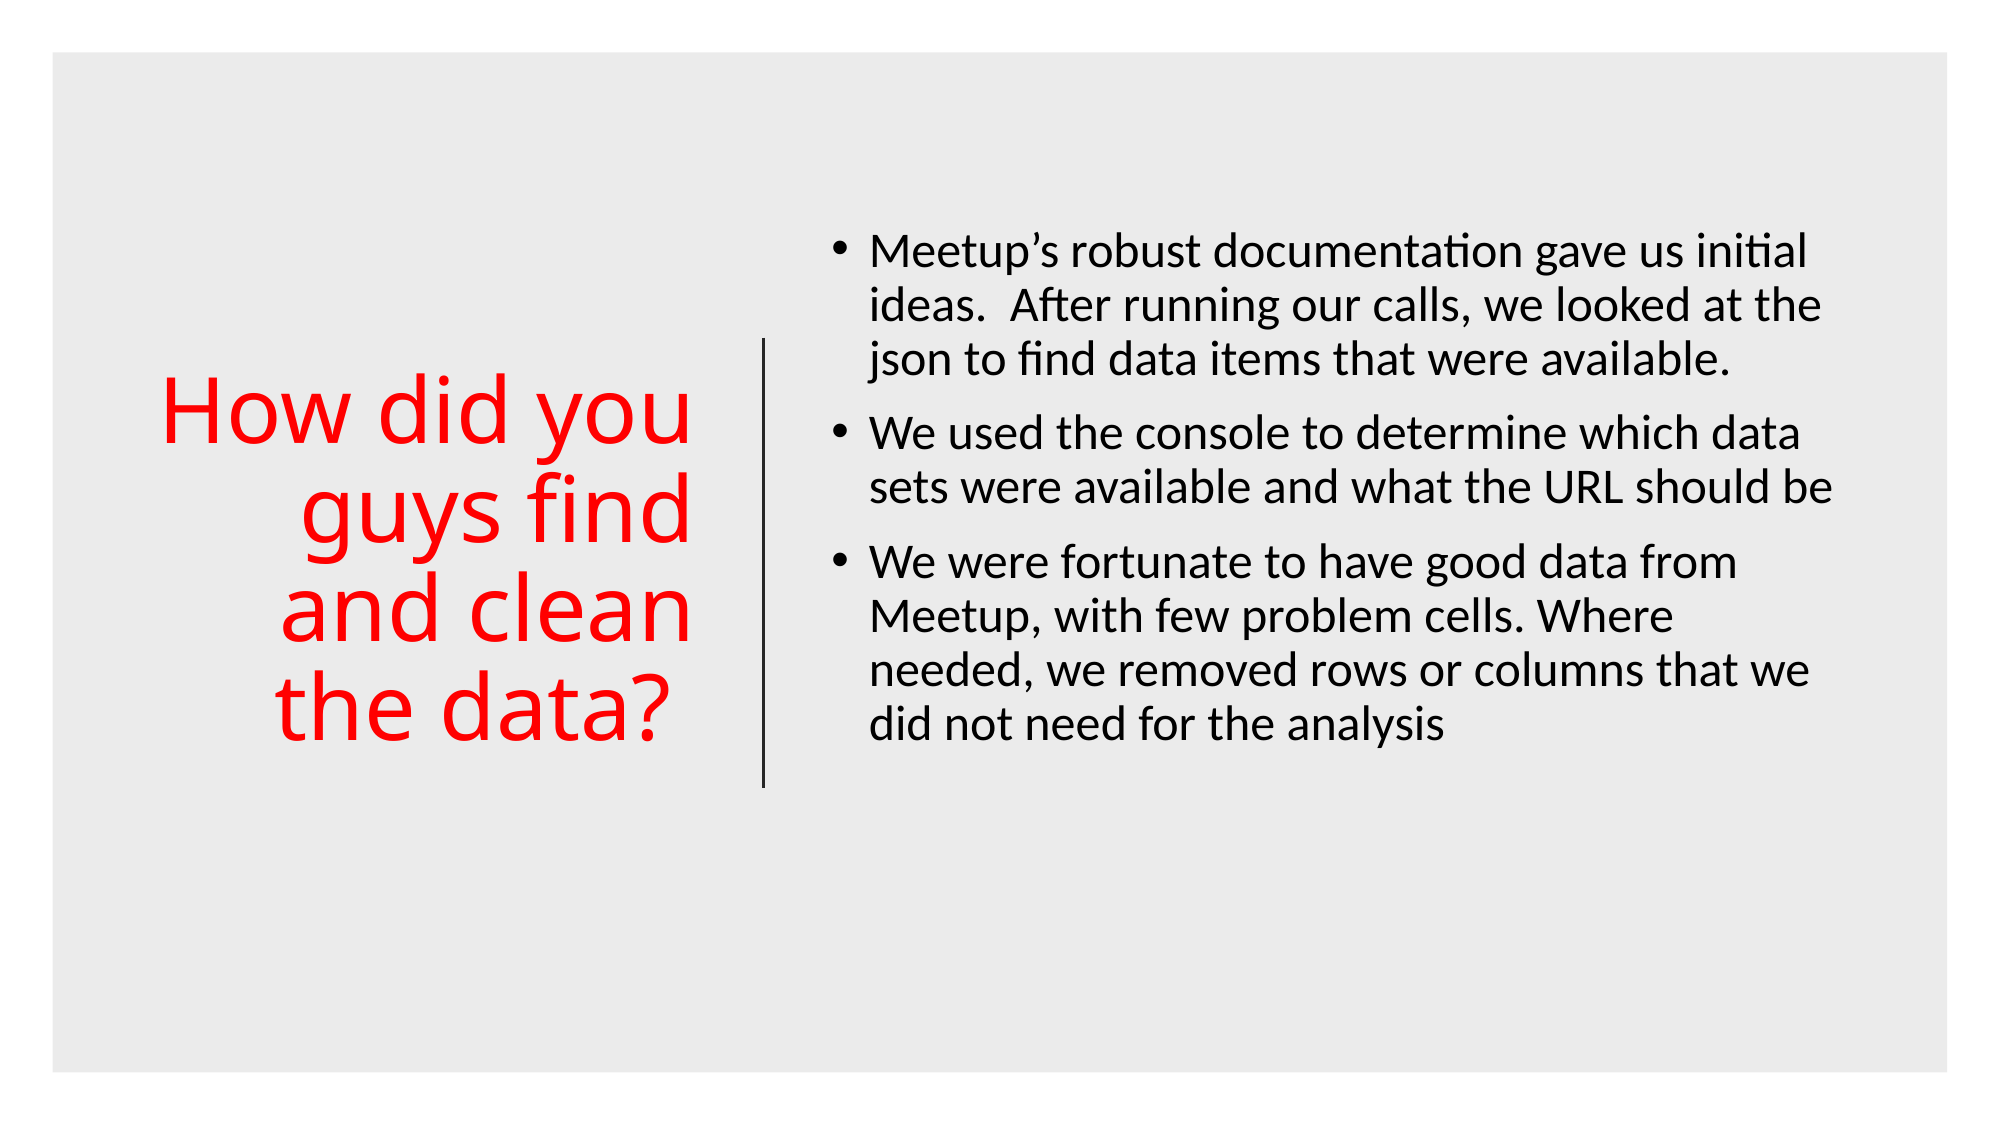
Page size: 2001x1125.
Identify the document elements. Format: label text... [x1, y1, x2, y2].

text_box [52, 51, 1948, 1073]
title How did you guys find and clean the data? [137, 158, 711, 967]
list Meetup’s robust documentation gave us initial ideas. After running our calls, we looked at the json to find data items that were available. We used the console to determine which data sets were available and what the URL should be We were fortunate to have good data from Meetup, with few problem cells. Where needed, we removed rows or columns that we did not need for the analysis [816, 158, 1863, 967]
